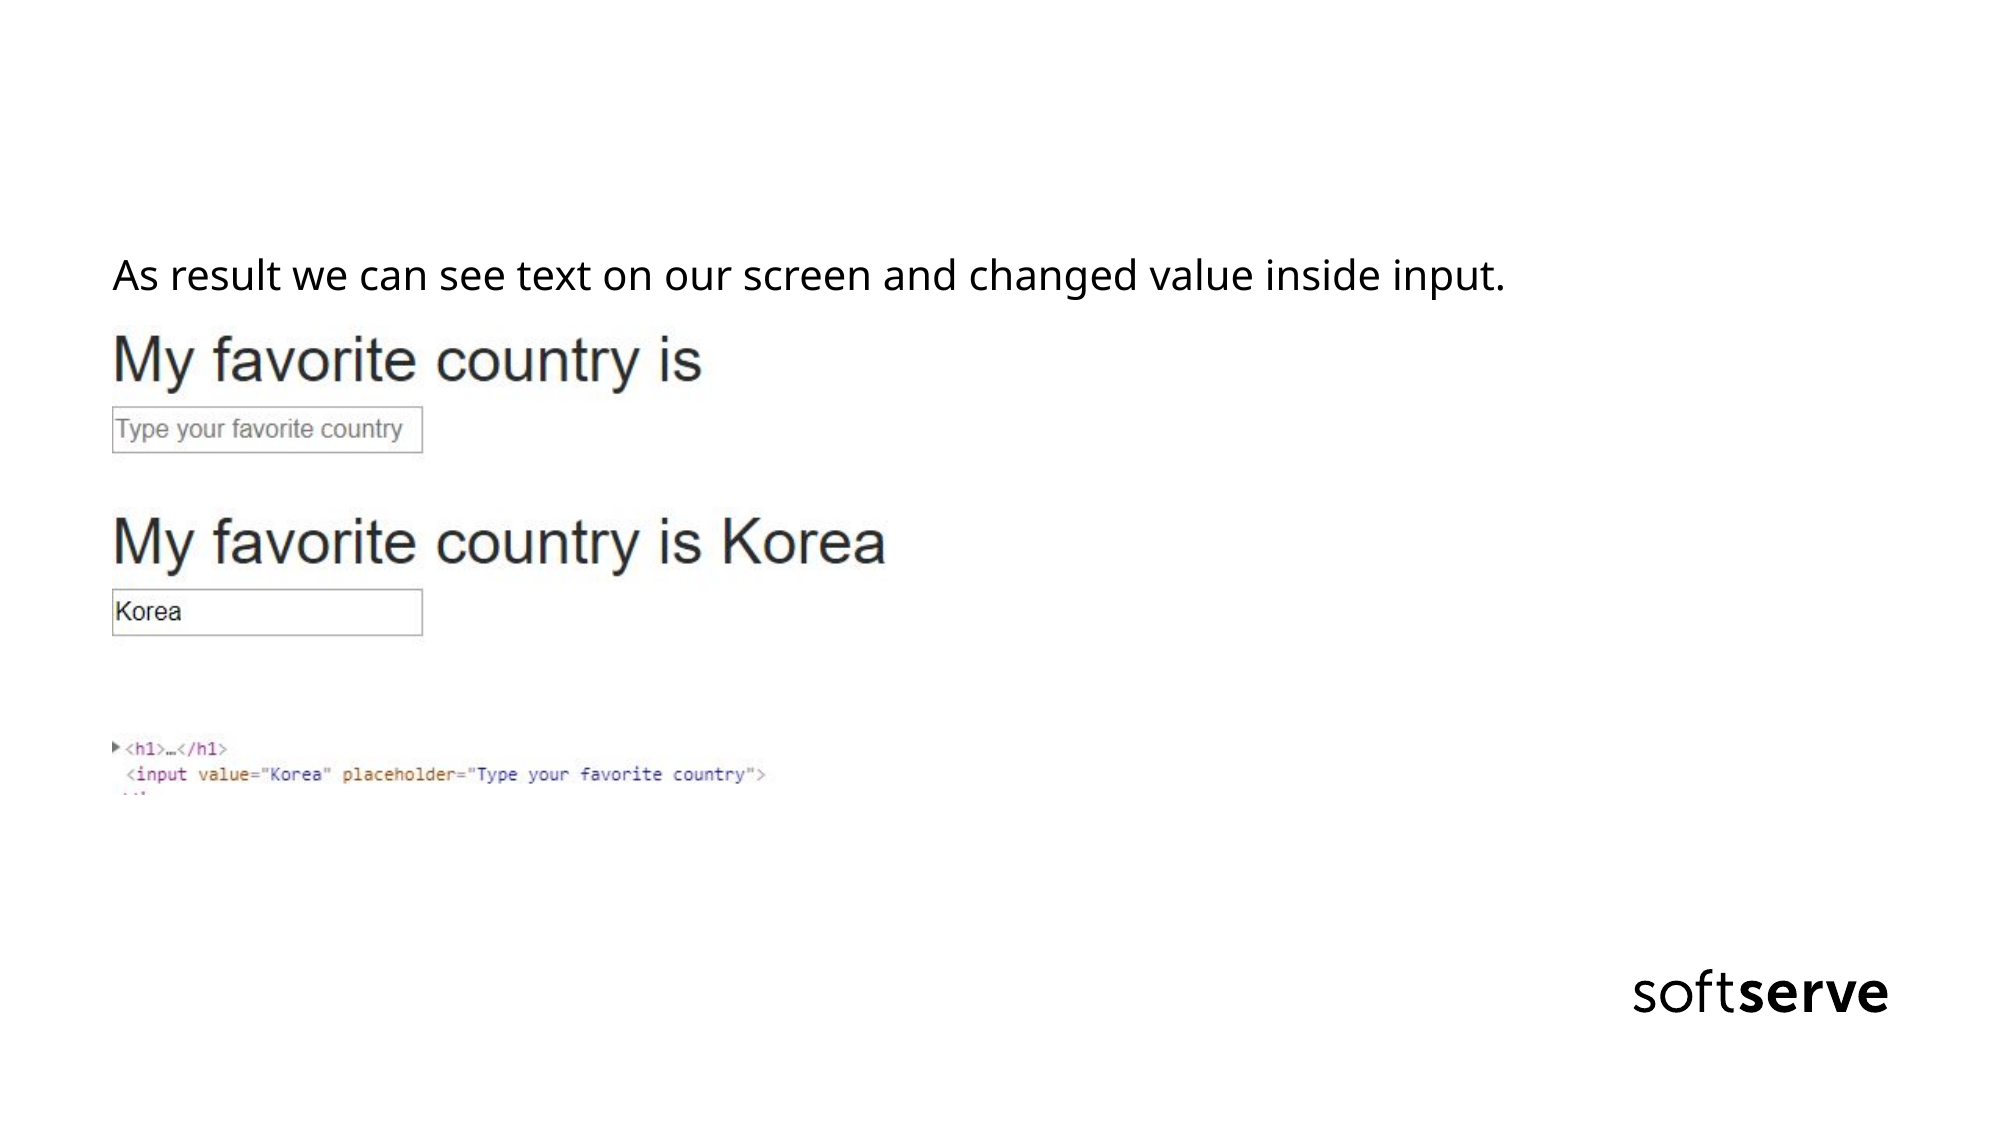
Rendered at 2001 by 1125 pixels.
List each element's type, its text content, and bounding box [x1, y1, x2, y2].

list As result we can see text on our screen and changed value inside input. [112, 109, 1635, 907]
picture [112, 733, 810, 795]
picture [112, 325, 938, 701]
